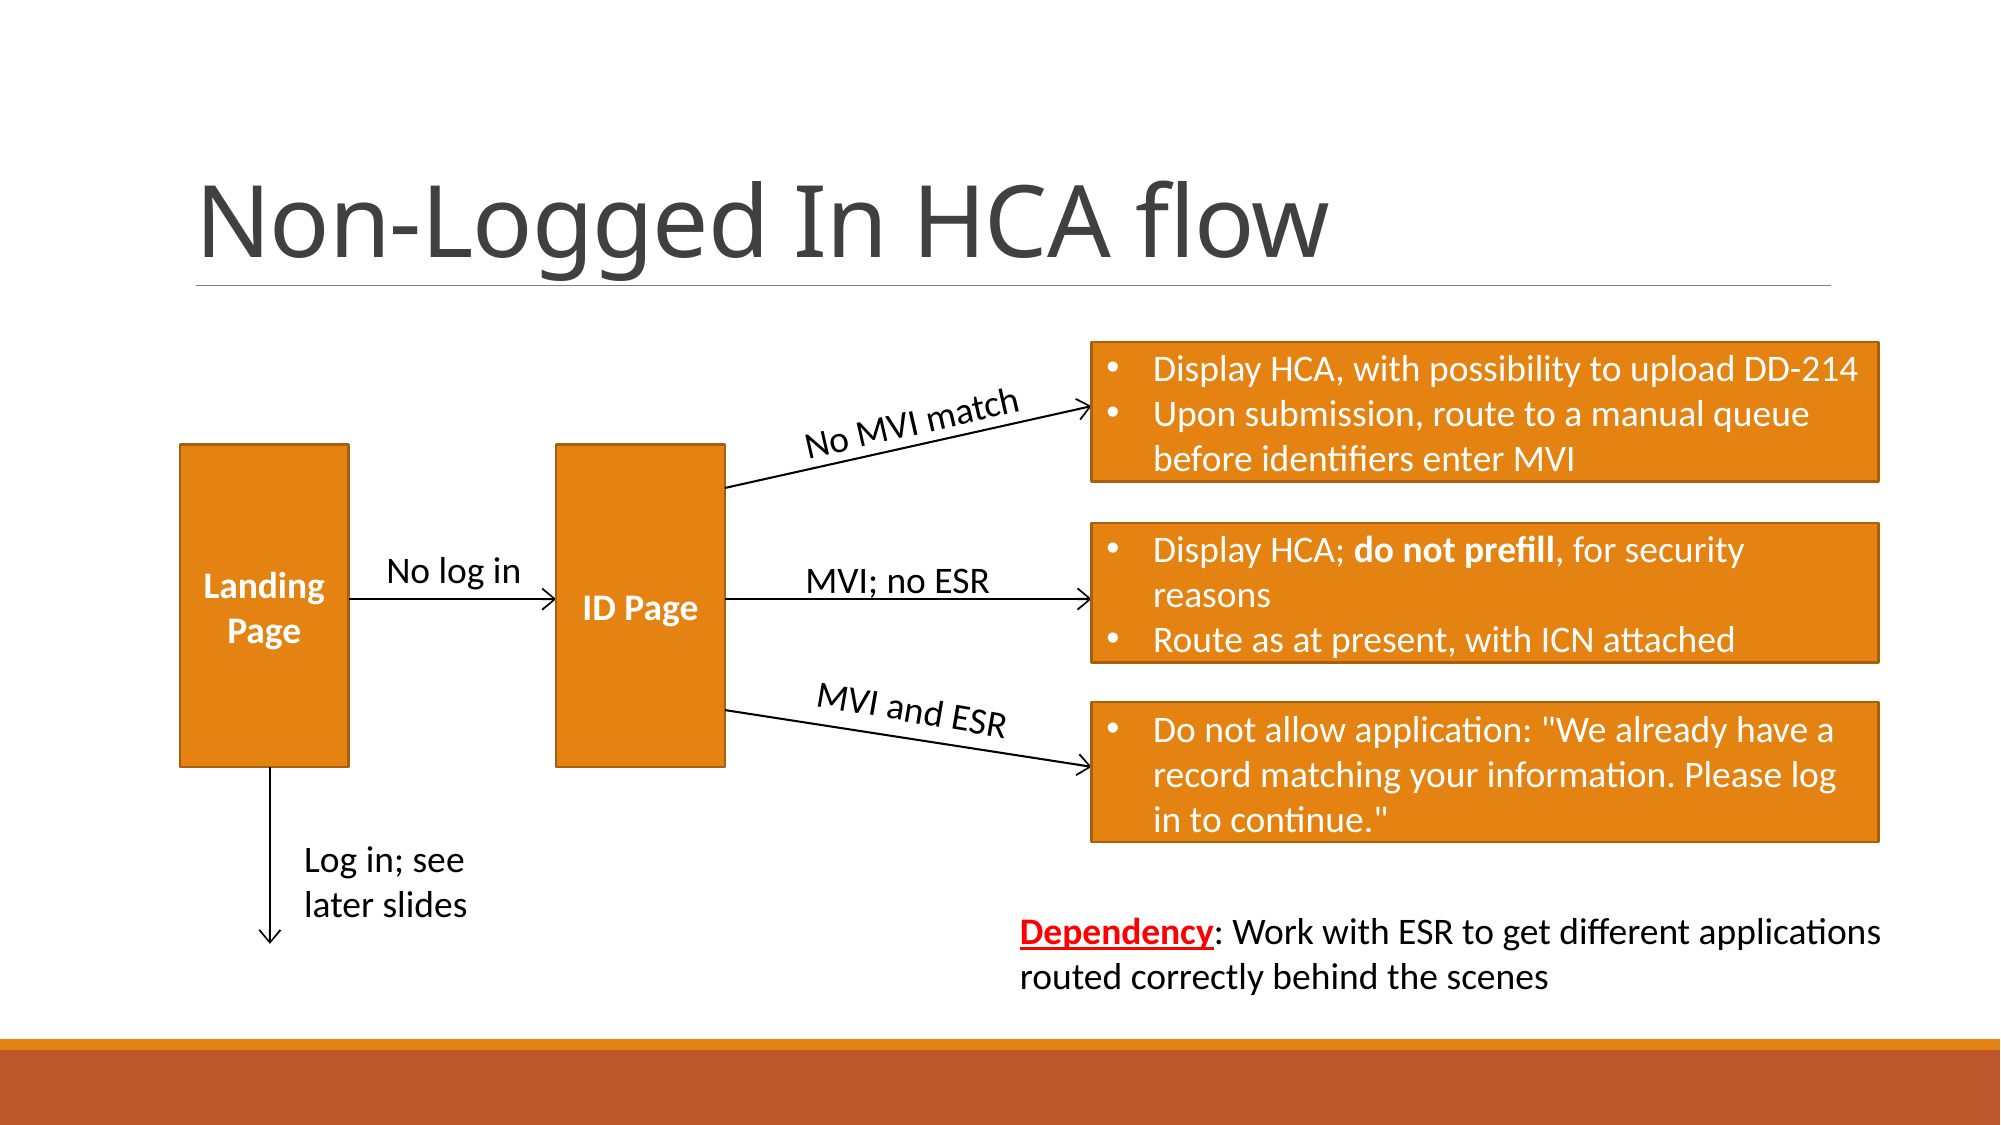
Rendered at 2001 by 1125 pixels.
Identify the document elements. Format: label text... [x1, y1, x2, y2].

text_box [724, 405, 1092, 489]
text_box Display HCA, with possibility to upload DD-214 Upon submission, route to a manual queue before identifiers enter MVI [1090, 341, 1880, 483]
title Non-Logged In HCA flow [180, 47, 1830, 285]
text_box Landing Page [179, 443, 350, 768]
text_box Display HCA; do not prefill, for security reasons Route as at present, with ICN attached [1090, 522, 1880, 664]
text_box MVI; no ESR [790, 548, 1054, 595]
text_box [724, 709, 1092, 768]
text_box Dependency: Work with ESR to get different applications routed correctly behind the scenes [1004, 899, 1955, 1005]
text_box ID Page [555, 443, 726, 768]
text_box No MVI match [858, 360, 1050, 402]
text_box Do not allow application: "We already have a record matching your information. Please log in to continue." [1090, 701, 1880, 843]
text_box Log in; see later slides [289, 827, 500, 933]
text_box MVI and ESR [799, 659, 1068, 706]
text_box No log in [371, 538, 555, 595]
